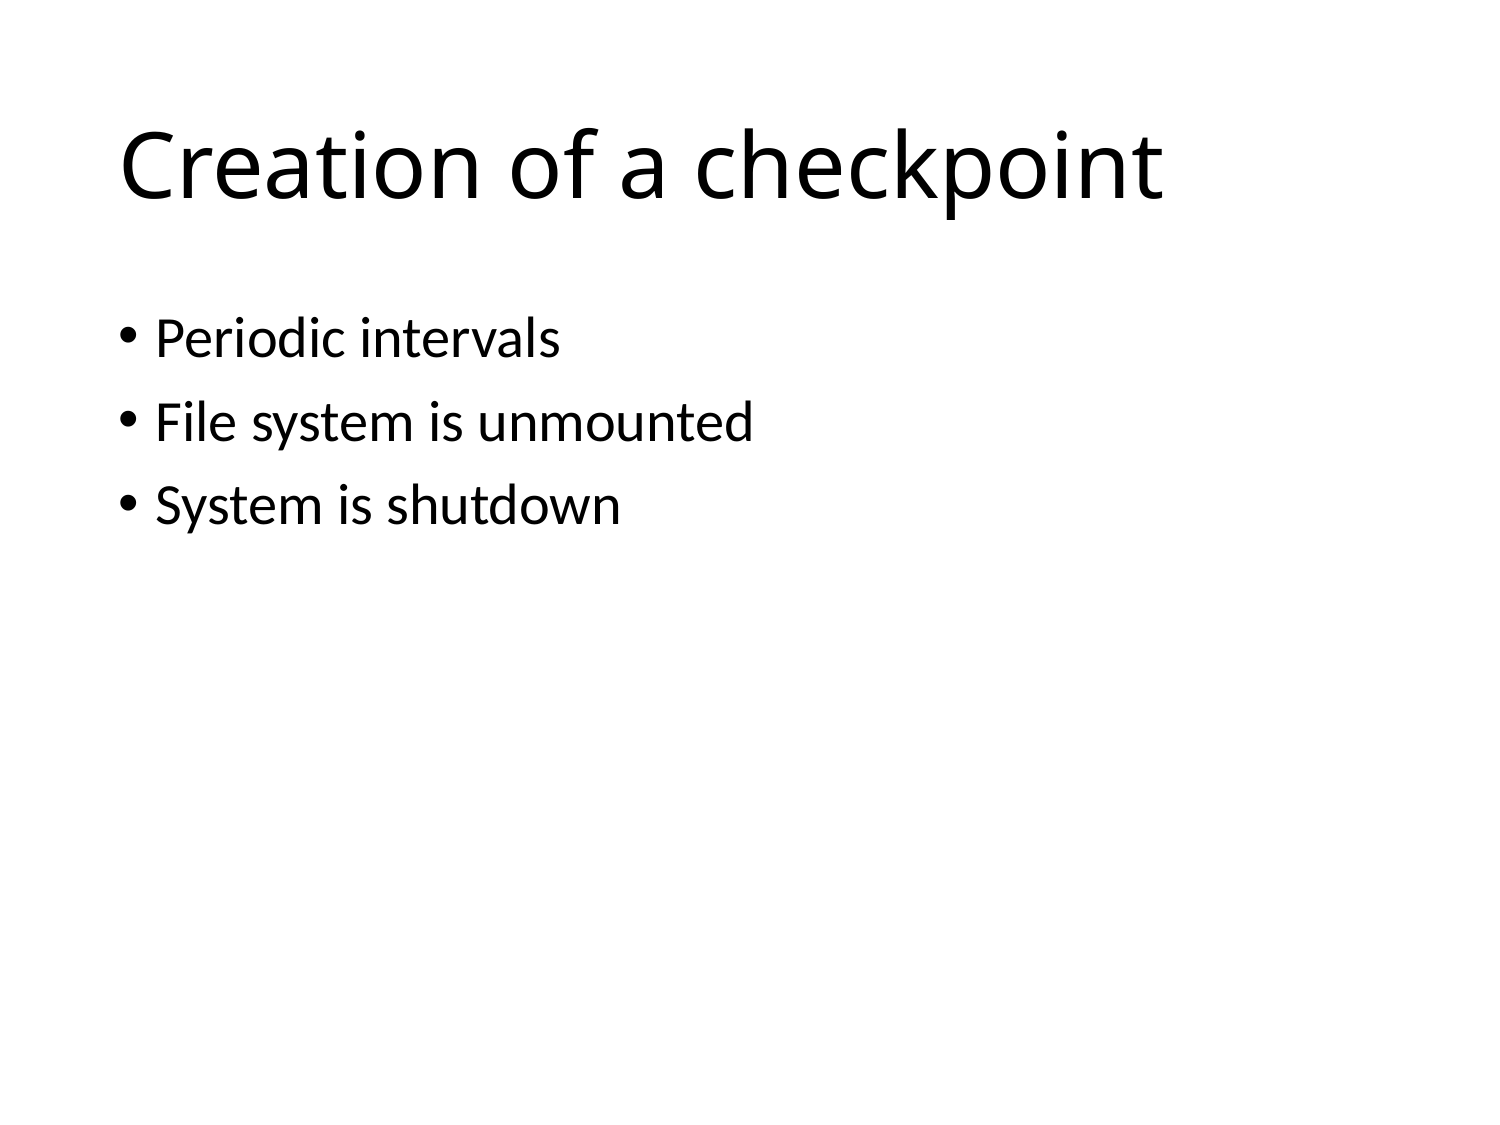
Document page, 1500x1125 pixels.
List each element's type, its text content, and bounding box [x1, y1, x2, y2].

list Periodic intervals File system is unmounted System is shutdown [103, 299, 1397, 1014]
title Creation of a checkpoint [103, 59, 1397, 278]
